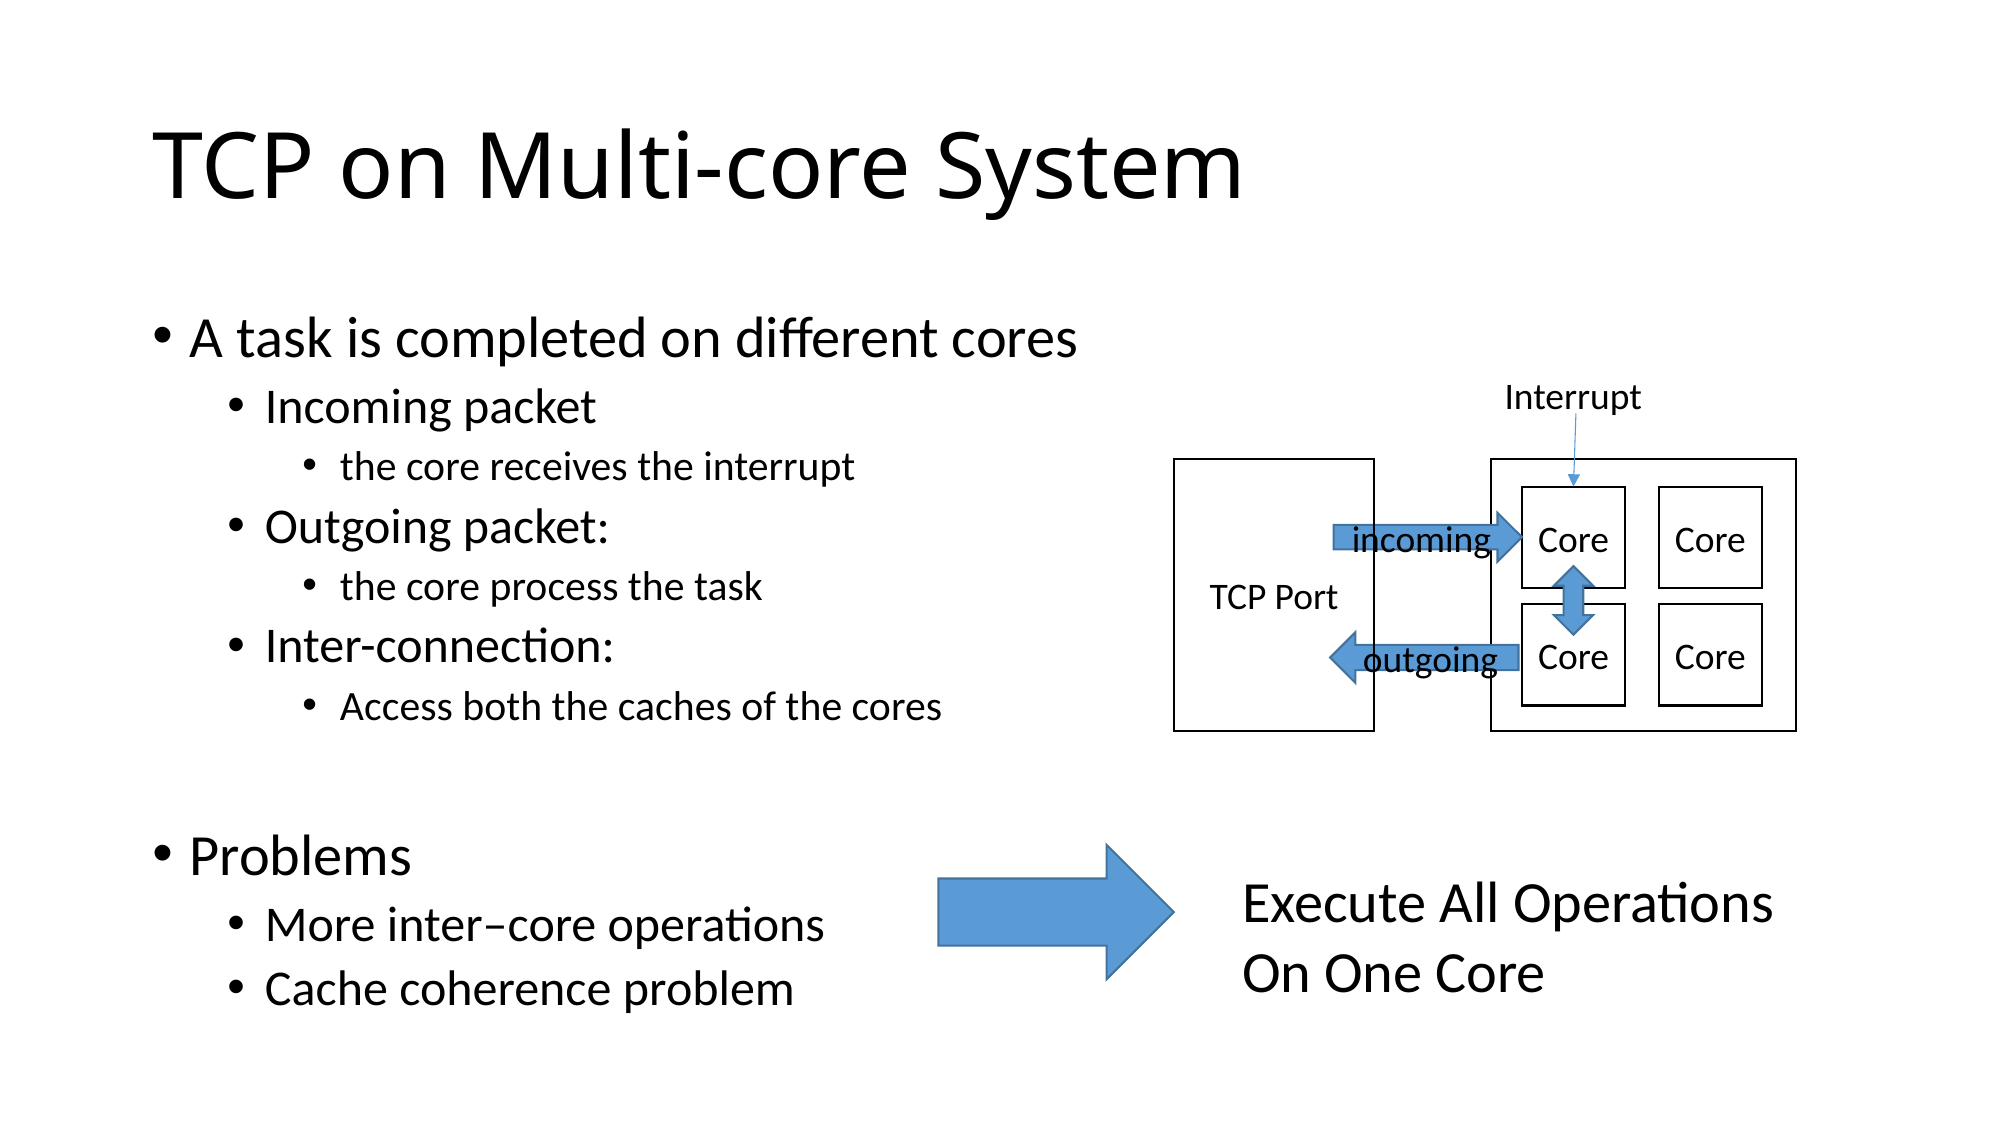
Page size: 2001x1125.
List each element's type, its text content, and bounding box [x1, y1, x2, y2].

text_box Core [1658, 486, 1763, 589]
text_box Interrupt [1489, 364, 1657, 425]
text_box TCP Port [1173, 458, 1375, 732]
text_box outgoing [1375, 643, 1520, 672]
list A task is completed on different cores Incoming packet the core receives the interrupt Outgoing packet: the core process the task Inter-connection: Access both the caches of the cores Problems More inter–core operations Cache coherence problem [137, 299, 1132, 1014]
text_box Core [1521, 603, 1626, 707]
text_box Core [1521, 486, 1626, 589]
title TCP on Multi-core System [137, 59, 1863, 278]
text_box Core [1658, 603, 1763, 707]
text_box incoming [1375, 510, 1524, 565]
text_box Execute All Operations On One Core [1227, 856, 1810, 1011]
text_box [1490, 458, 1797, 732]
text_box [937, 842, 1176, 982]
text_box [1551, 564, 1596, 637]
